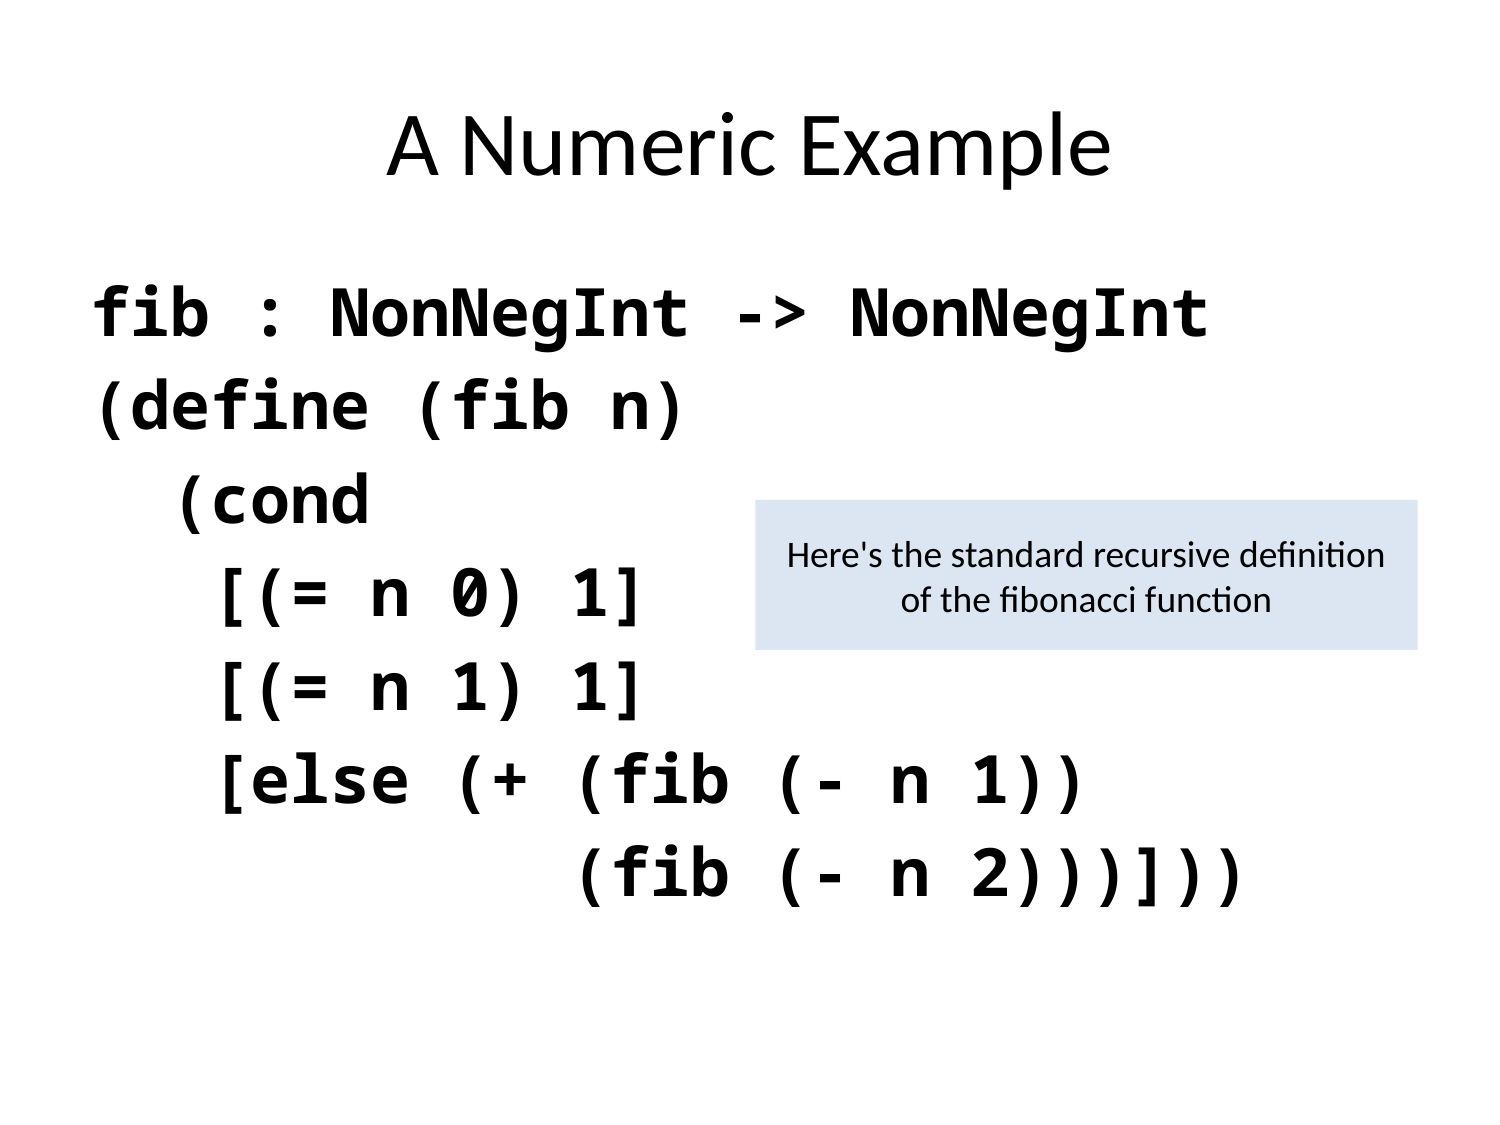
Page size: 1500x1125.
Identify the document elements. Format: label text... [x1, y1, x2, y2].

text_box Here's the standard recursive definition of the fibonacci function [753, 498, 1420, 652]
list fib : NonNegInt -> NonNegInt (define (fib n) (cond [(= n 0) 1] [(= n 1) 1] [else (+ (fib (- n 1)) (fib (- n 2)))])) [75, 262, 1425, 1005]
title A Numeric Example [75, 45, 1425, 233]
